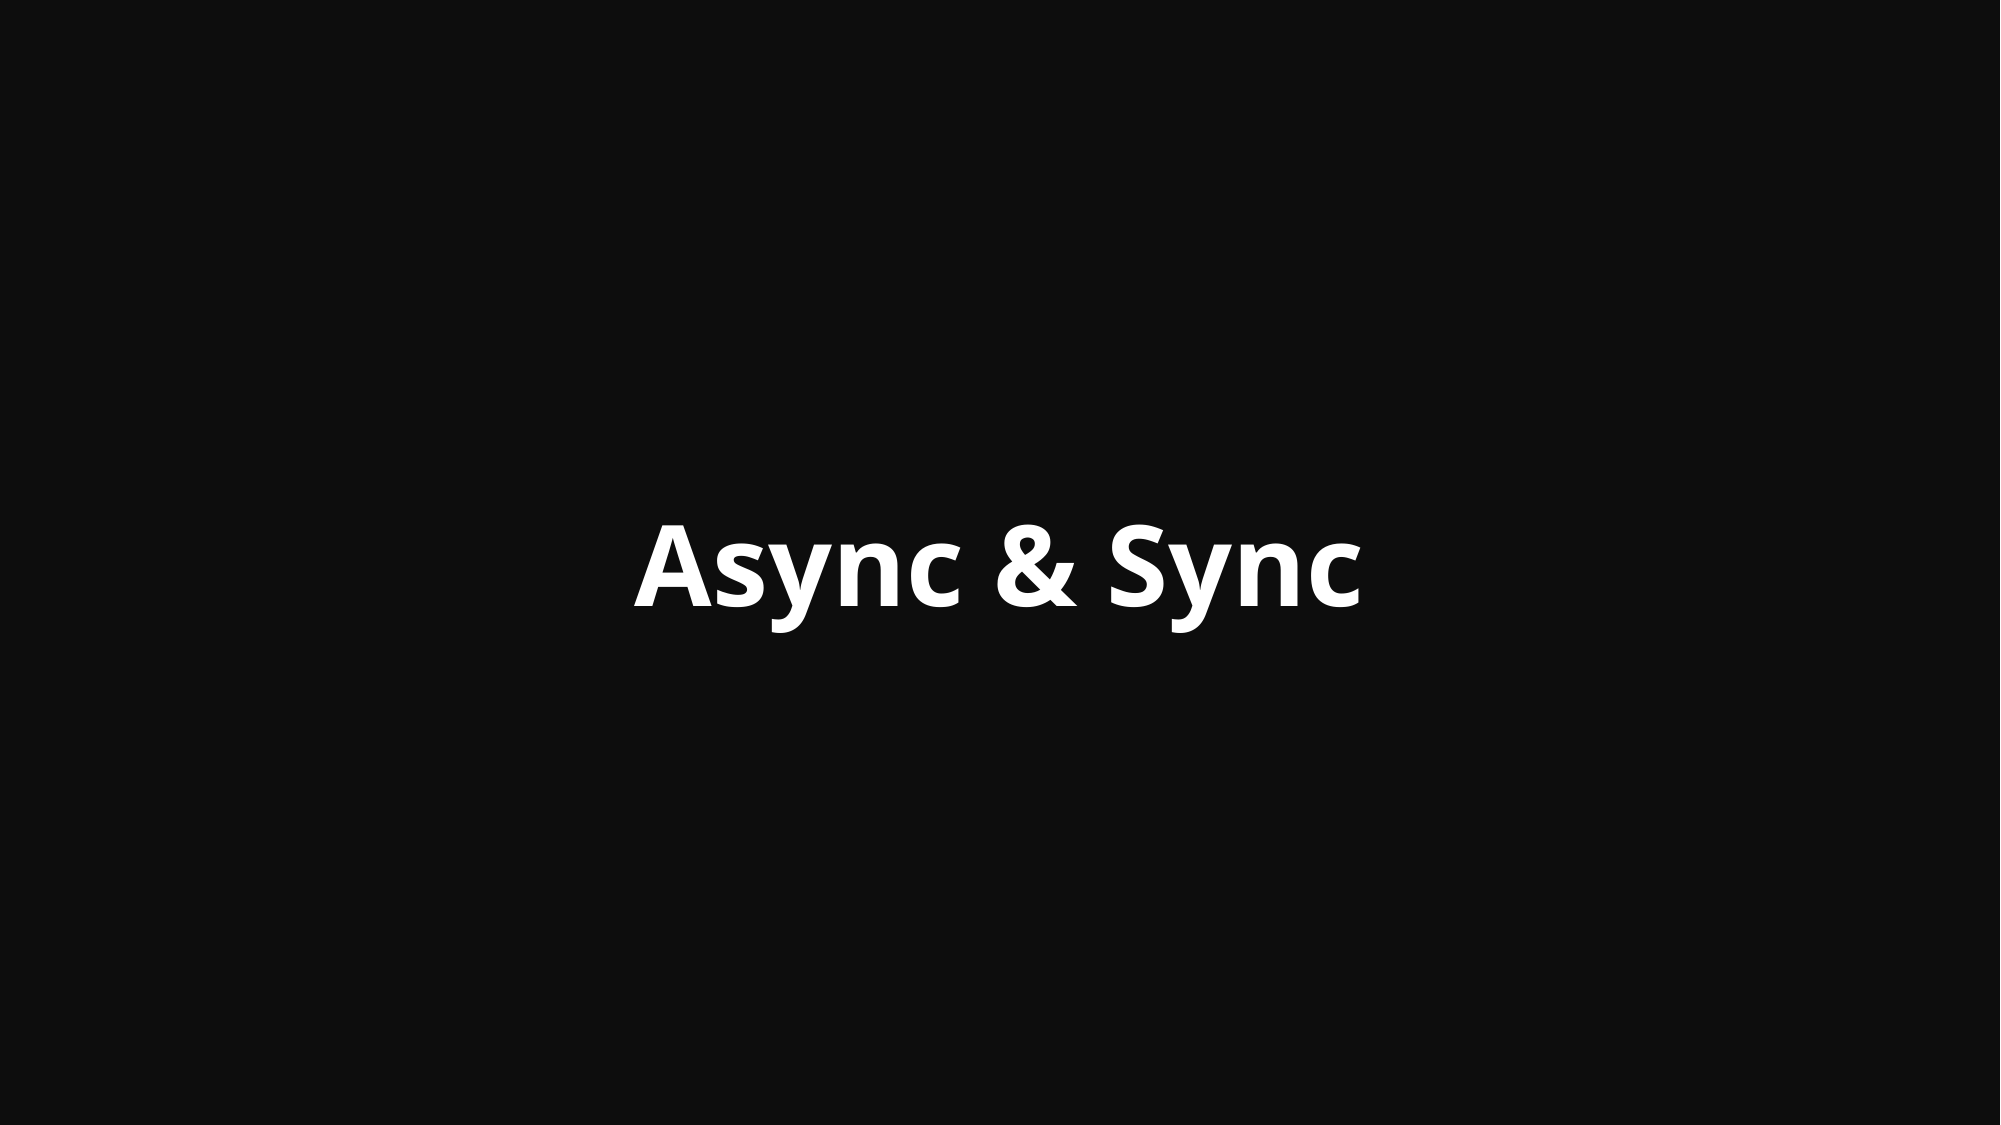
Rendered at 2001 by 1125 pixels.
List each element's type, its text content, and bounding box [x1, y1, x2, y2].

text_box Async & Sync [620, 486, 1380, 637]
